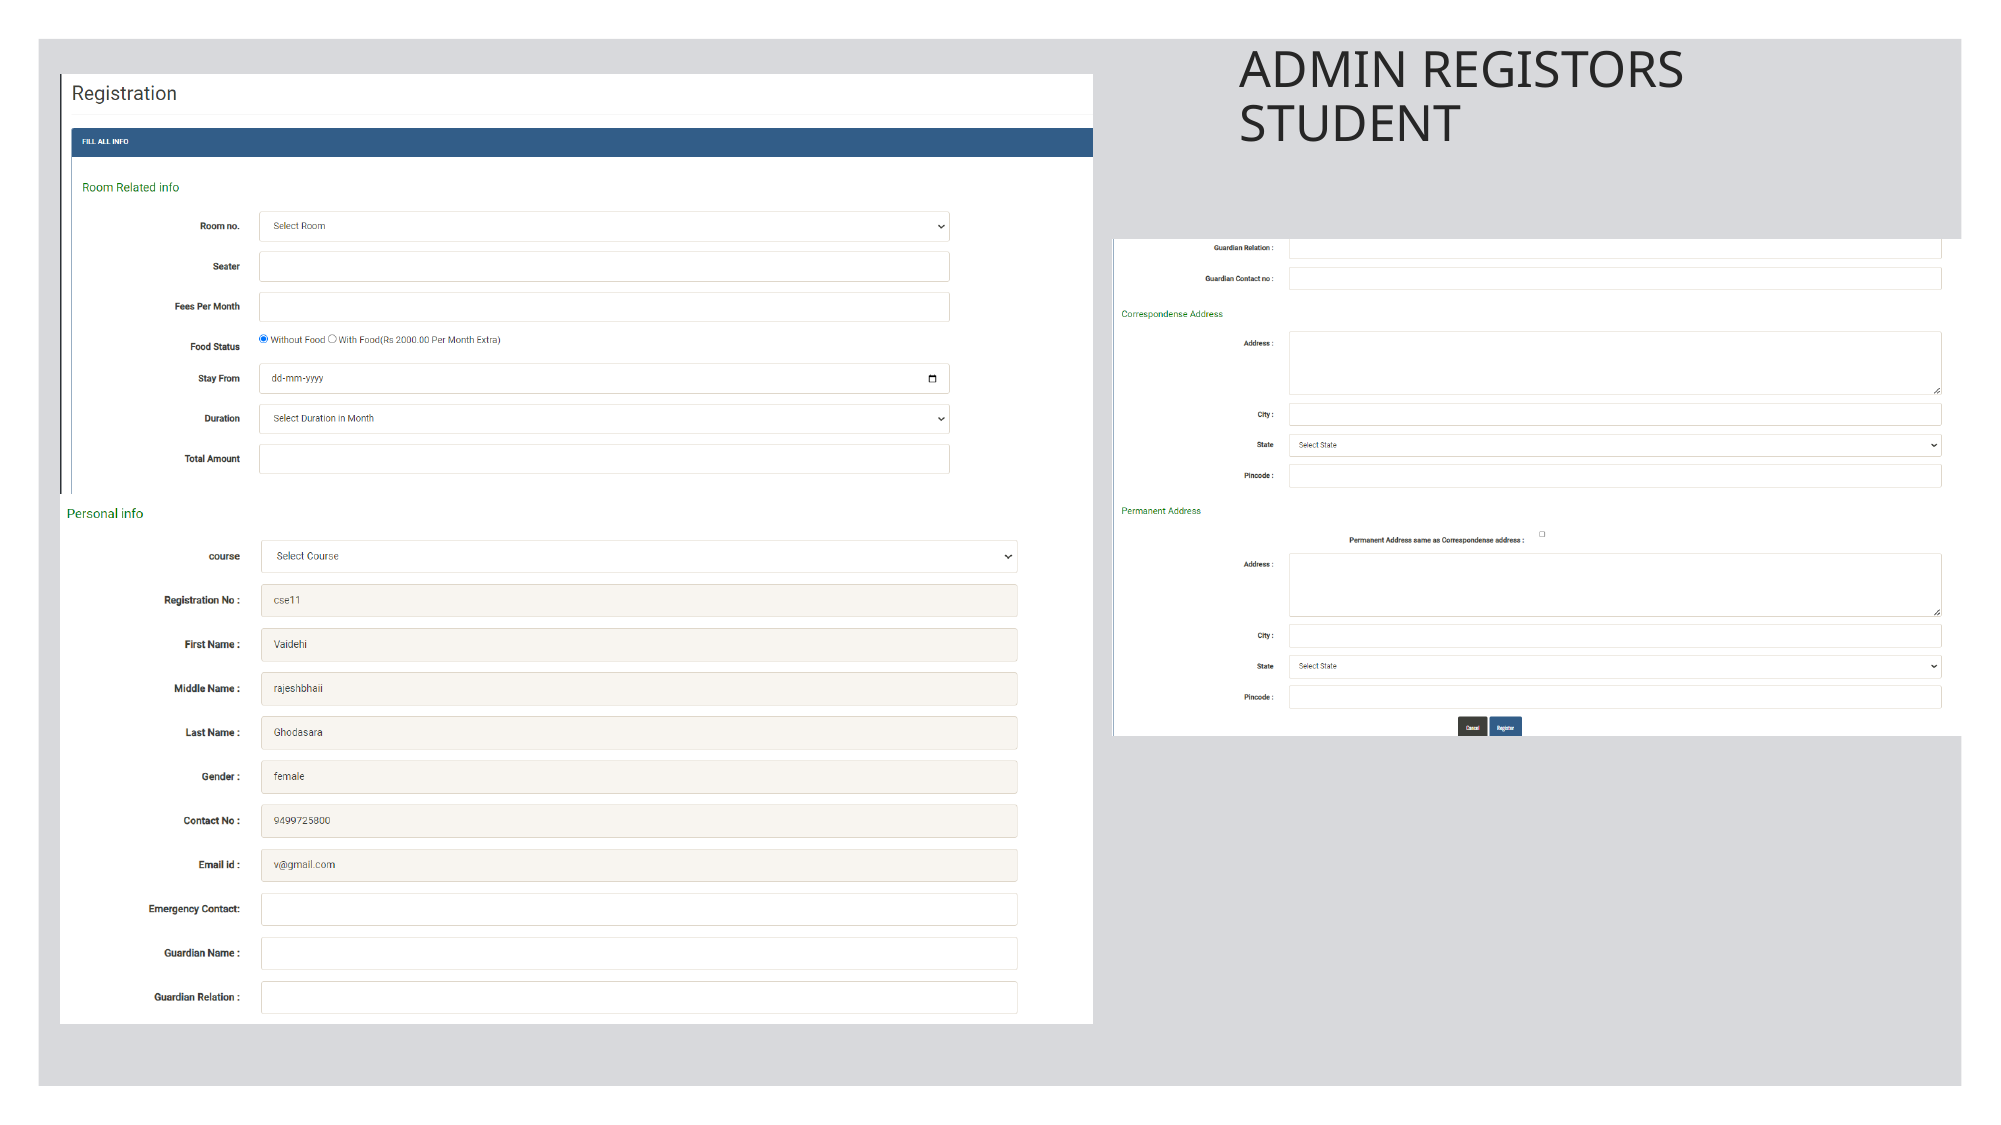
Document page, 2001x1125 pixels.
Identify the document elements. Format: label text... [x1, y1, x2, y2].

title ADMIN REGISTORS STUDENT [1224, 24, 1918, 172]
picture [60, 74, 1093, 1024]
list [1112, 239, 1962, 736]
